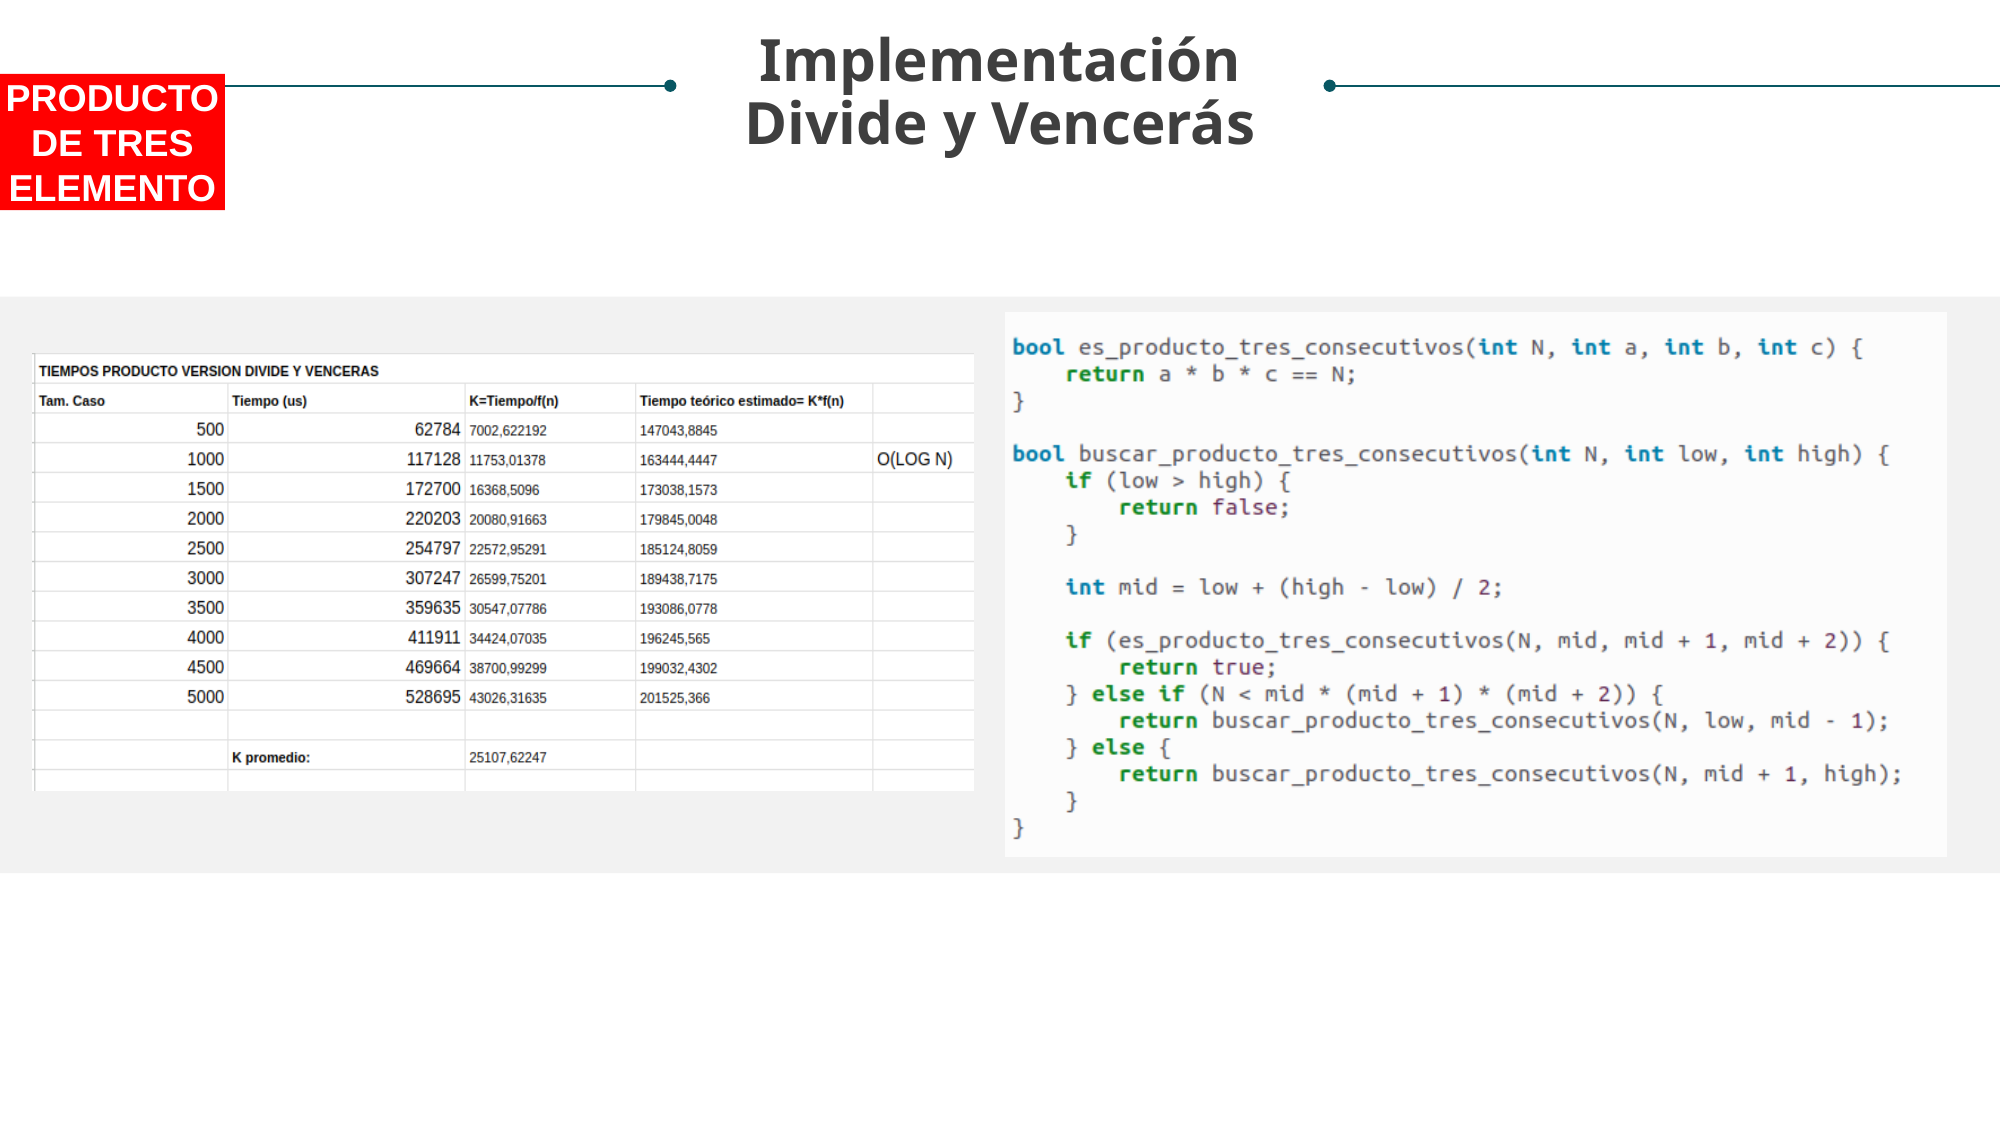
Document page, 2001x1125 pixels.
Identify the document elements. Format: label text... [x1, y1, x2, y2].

text_box Implementación Divide y Vencerás [37, 31, 1963, 158]
picture [32, 353, 974, 792]
text_box [0, 296, 2000, 874]
text_box PRODUCTO DE TRES ELEMENTOS [0, 73, 225, 85]
text_box PRODUCTO DE TRES ELEMENTOS [0, 93, 225, 211]
picture [1005, 312, 1947, 857]
